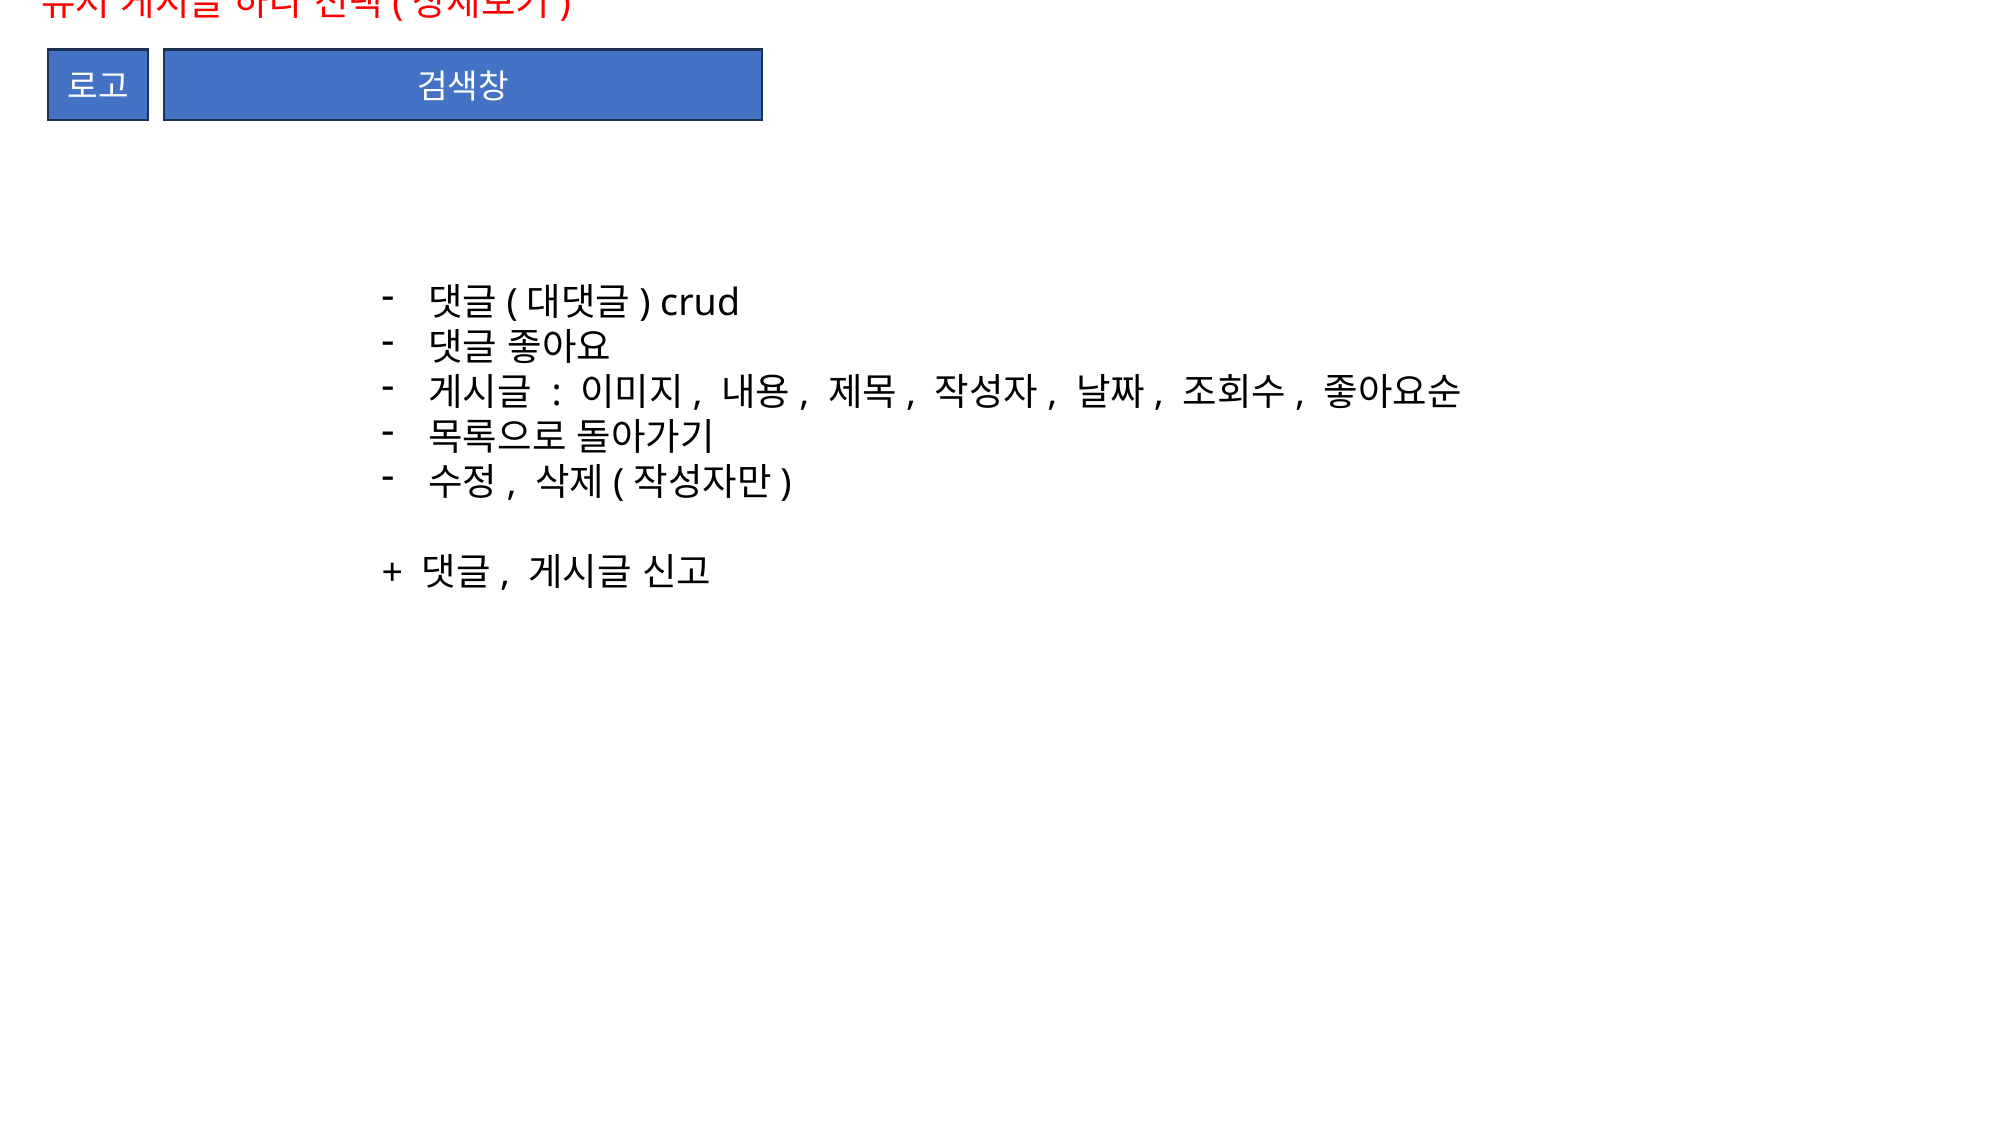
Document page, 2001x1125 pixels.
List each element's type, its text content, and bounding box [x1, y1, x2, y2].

text_box 유저 게시글 하나 선택(상세보기) [0, 0, 646, 28]
text_box 검색창 [163, 48, 763, 121]
text_box 로고 [47, 48, 149, 121]
text_box 댓글(대댓글) crud 댓글 좋아요 게시글 : 이미지, 내용, 제목, 작성자, 날짜, 조회수, 좋아요순 목록으로 돌아가기 수정, 삭제(작성자만) + 댓글, 게시글 신고 [366, 270, 1562, 646]
